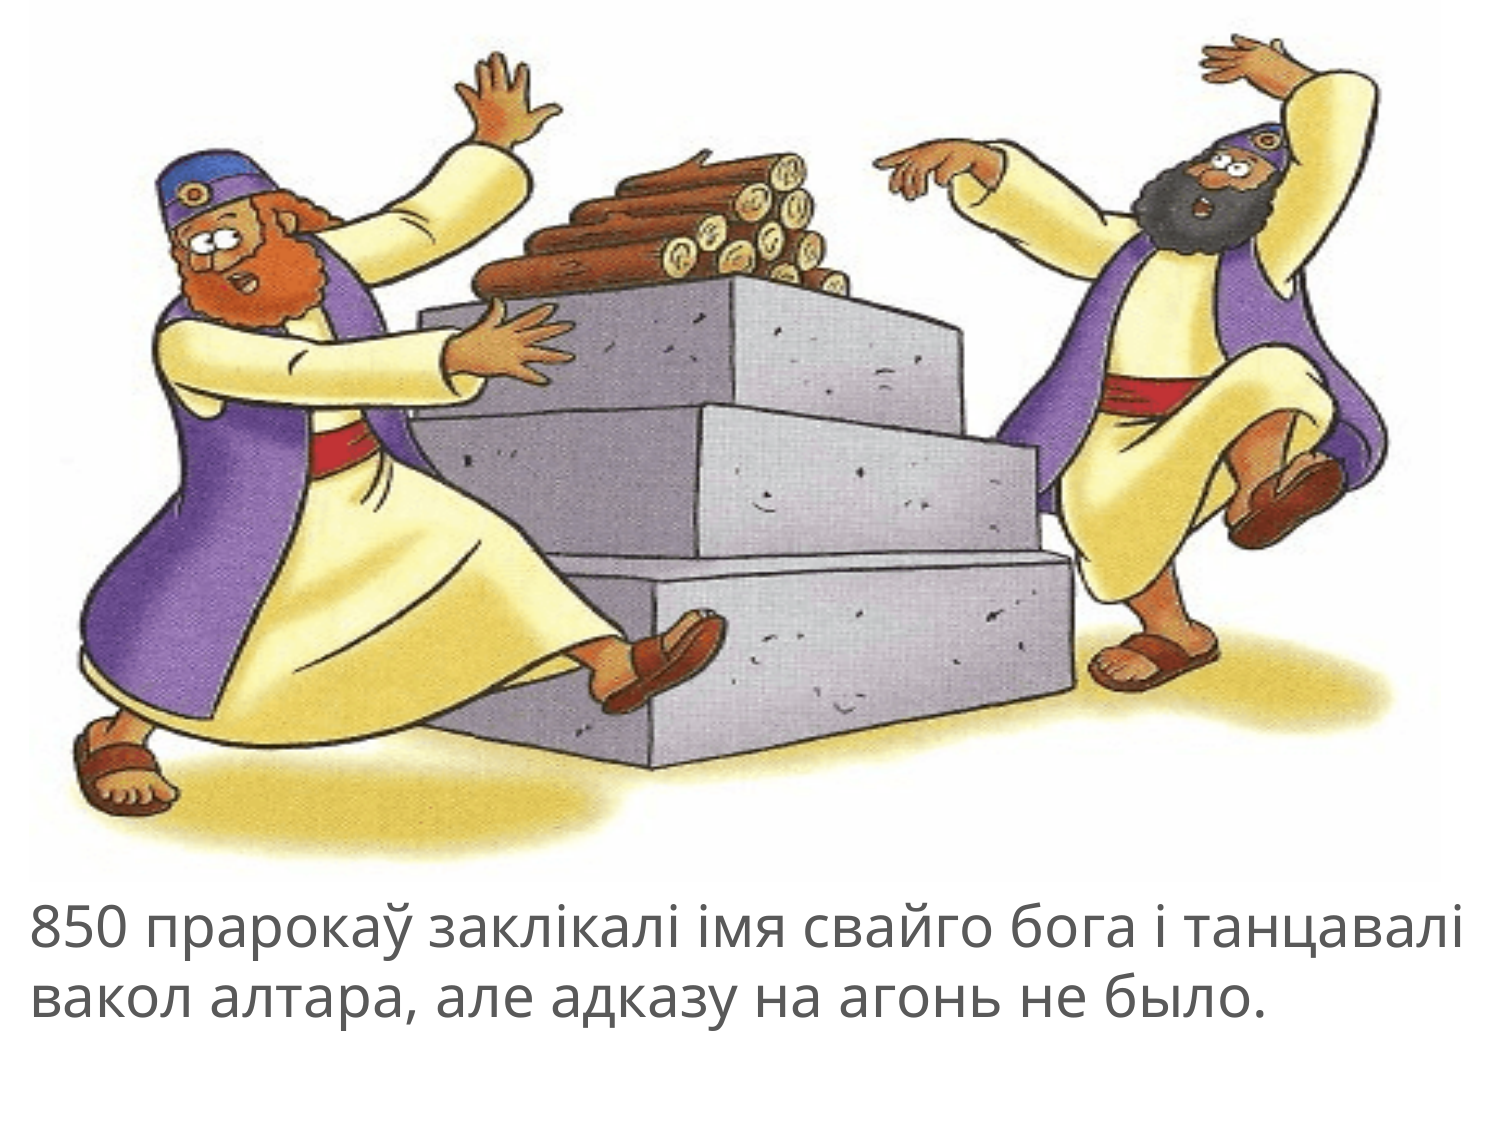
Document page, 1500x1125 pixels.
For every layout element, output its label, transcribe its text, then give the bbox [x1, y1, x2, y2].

picture [29, 0, 1441, 882]
text_box 850 прарокаў заклікалі імя свайго бога і танцавалі вакол алтара, але адказу на агонь не было. [14, 881, 1500, 1037]
